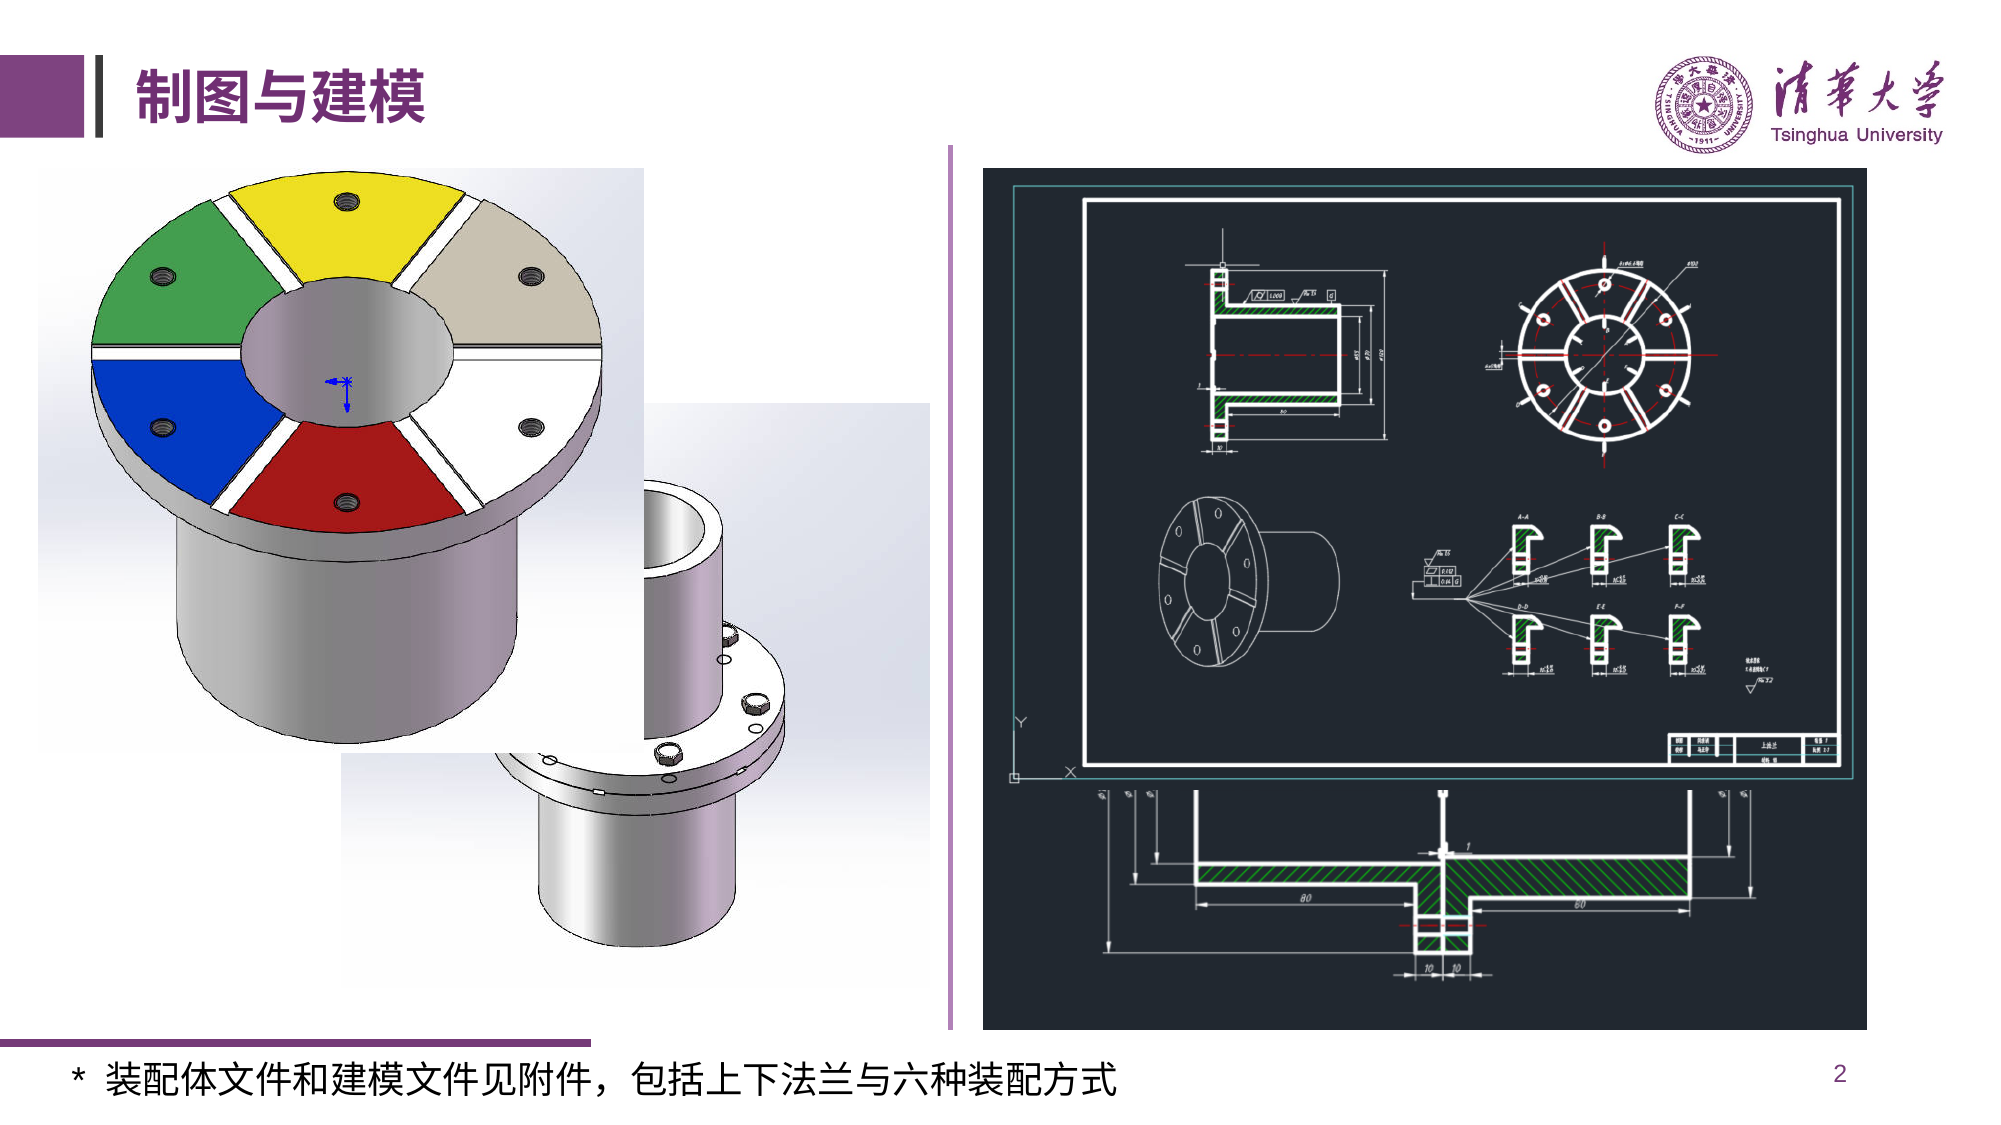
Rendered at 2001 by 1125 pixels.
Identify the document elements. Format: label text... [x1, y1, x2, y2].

picture [983, 168, 1867, 1030]
text_box * 装配体文件和建模文件见附件，包括上下法兰与六种装配方式 [56, 1048, 1762, 1108]
picture [1645, 42, 1964, 158]
picture [38, 168, 930, 988]
title 制图与建模 [120, 55, 1846, 146]
